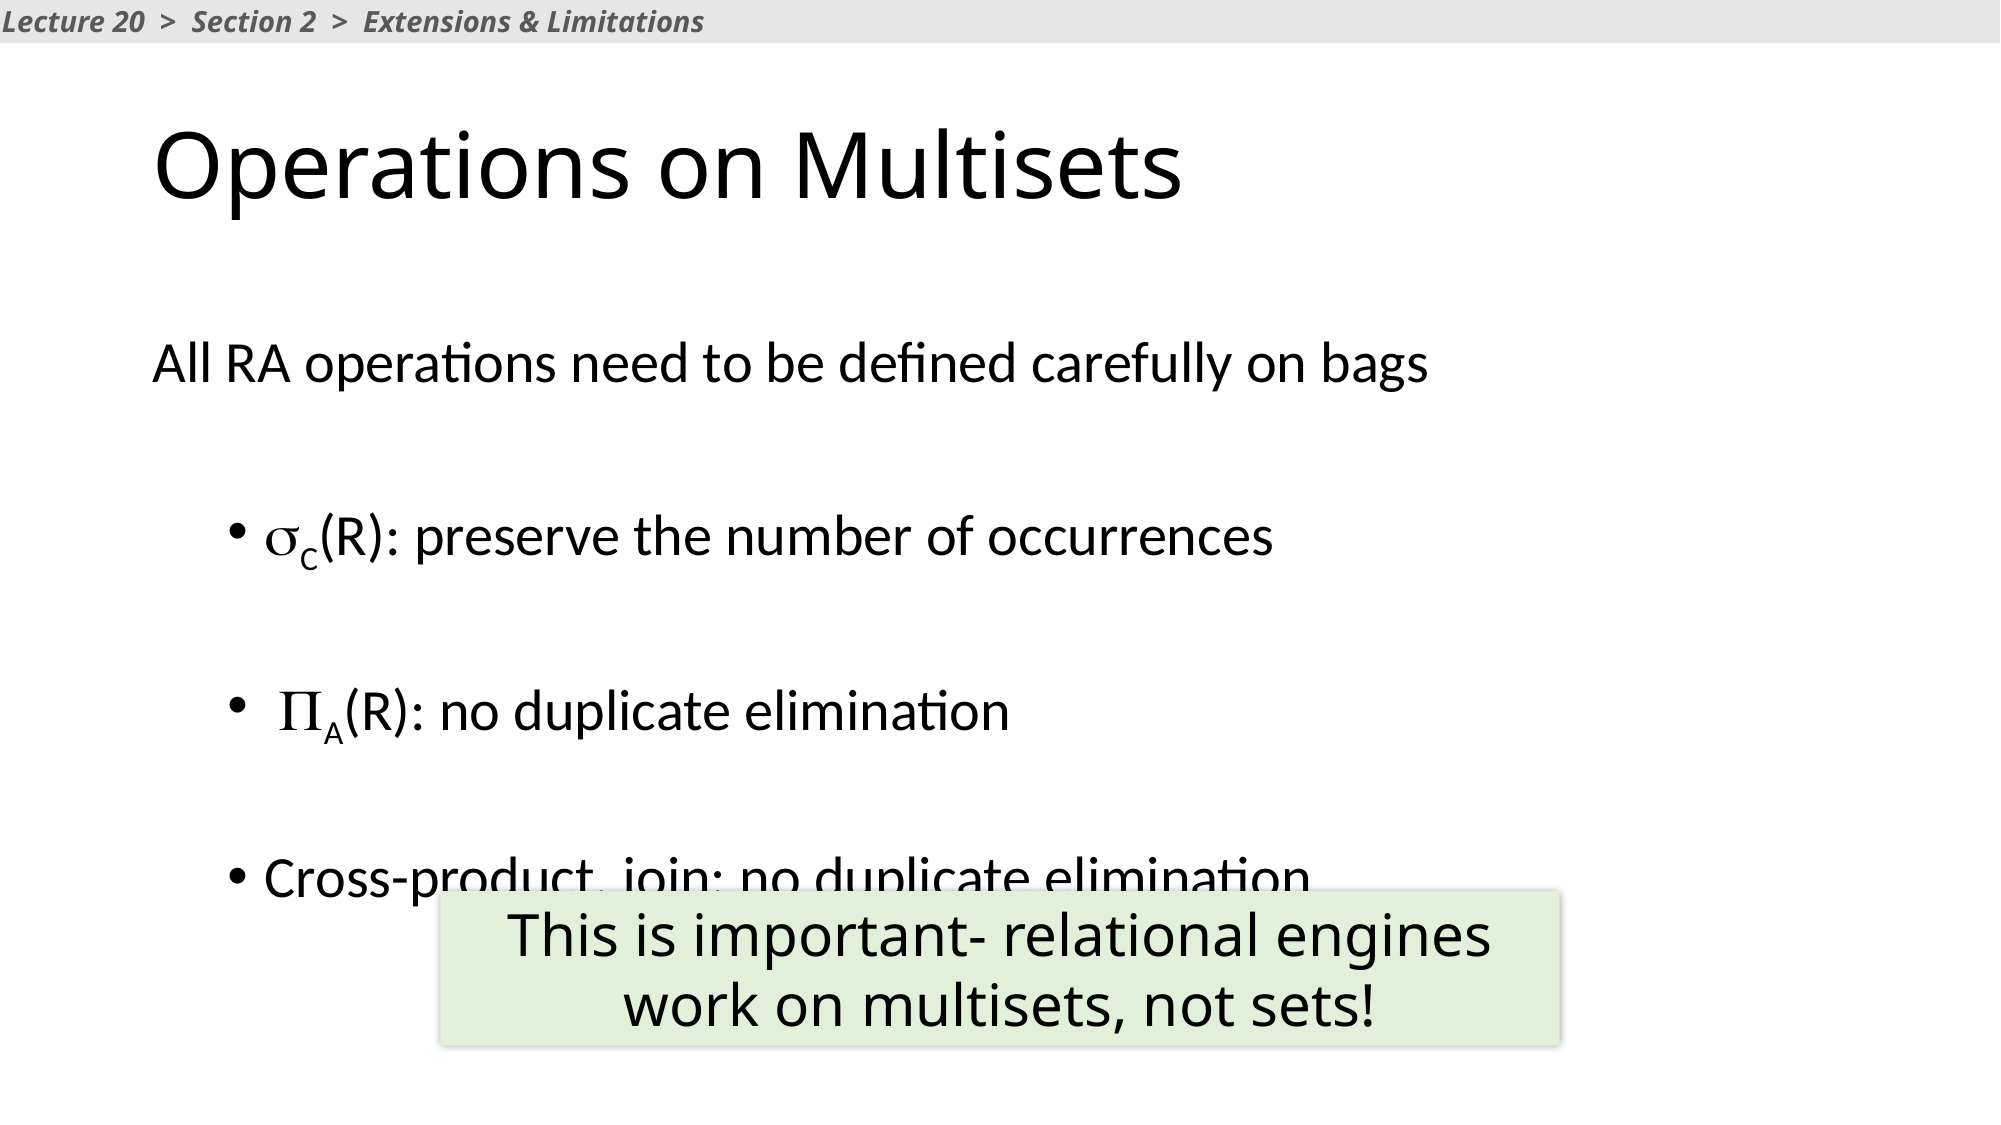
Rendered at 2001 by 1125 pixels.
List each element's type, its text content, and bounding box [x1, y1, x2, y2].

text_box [0, 0, 2000, 47]
list All RA operations need to be defined carefully on bags sC(R): preserve the number of occurrences PA(R): no duplicate elimination Cross-product, join: no duplicate elimination [137, 324, 1863, 1000]
text_box This is important- relational engines work on multisets, not sets! [440, 891, 1560, 1046]
title Operations on Multisets [137, 59, 1863, 278]
